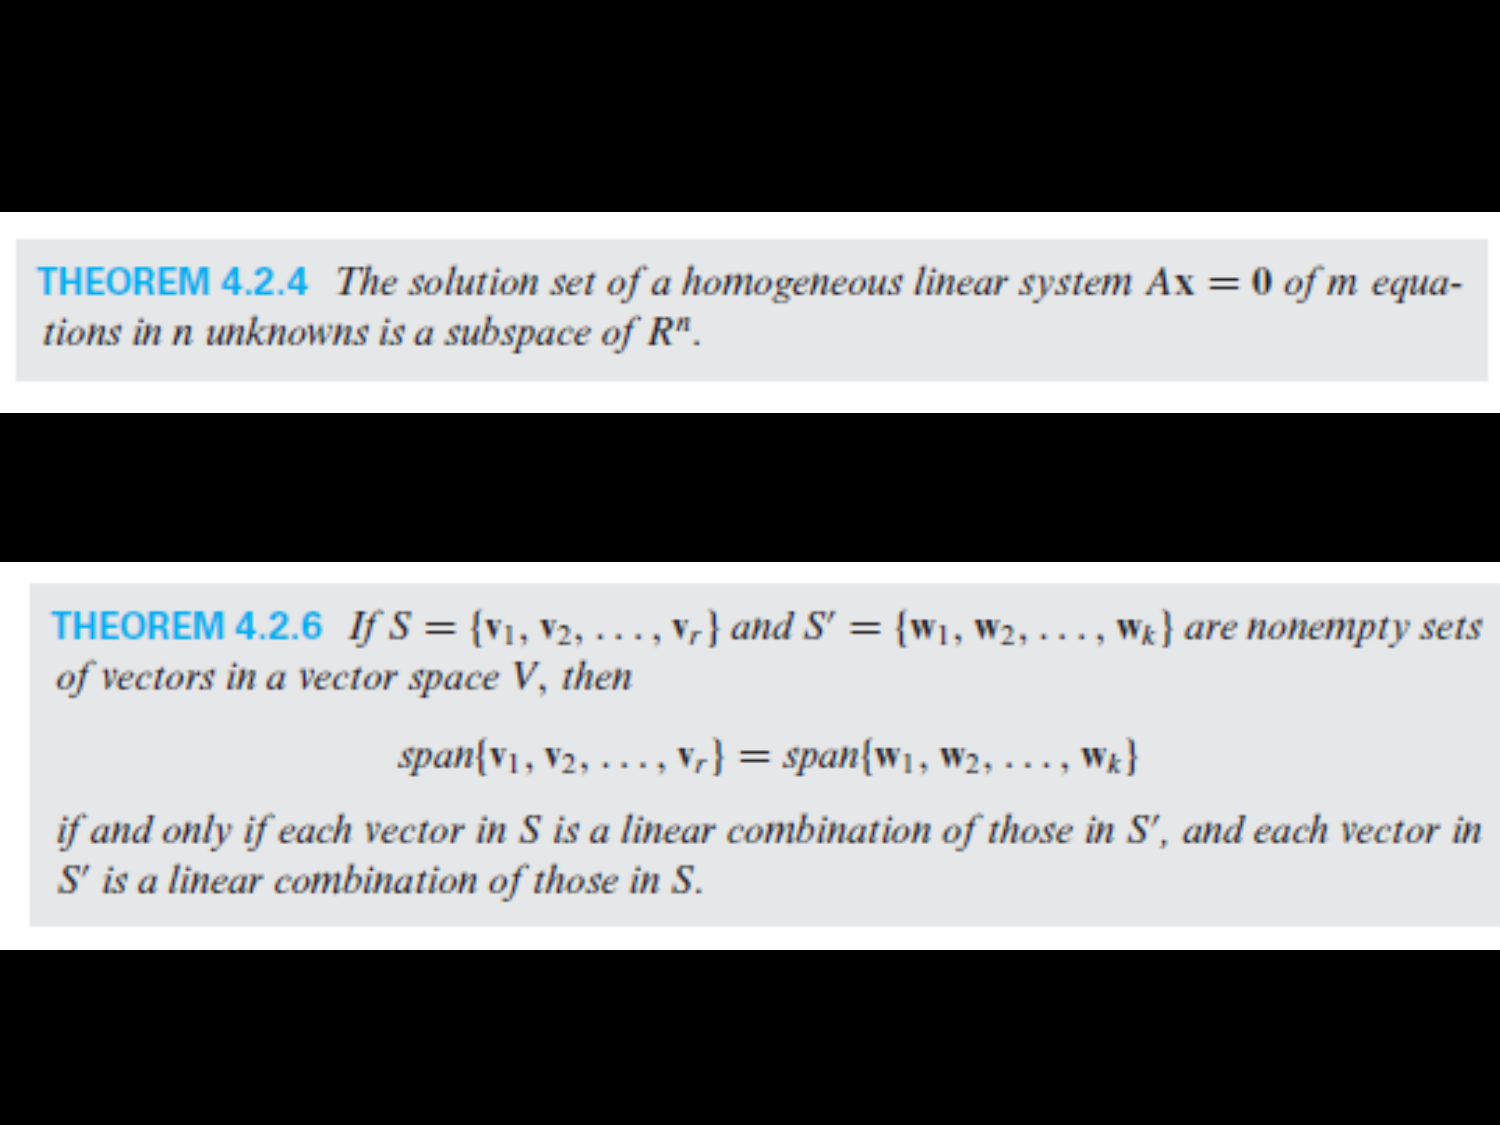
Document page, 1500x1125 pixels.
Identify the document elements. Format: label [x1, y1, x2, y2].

picture [0, 562, 1500, 951]
picture [0, 212, 1500, 413]
